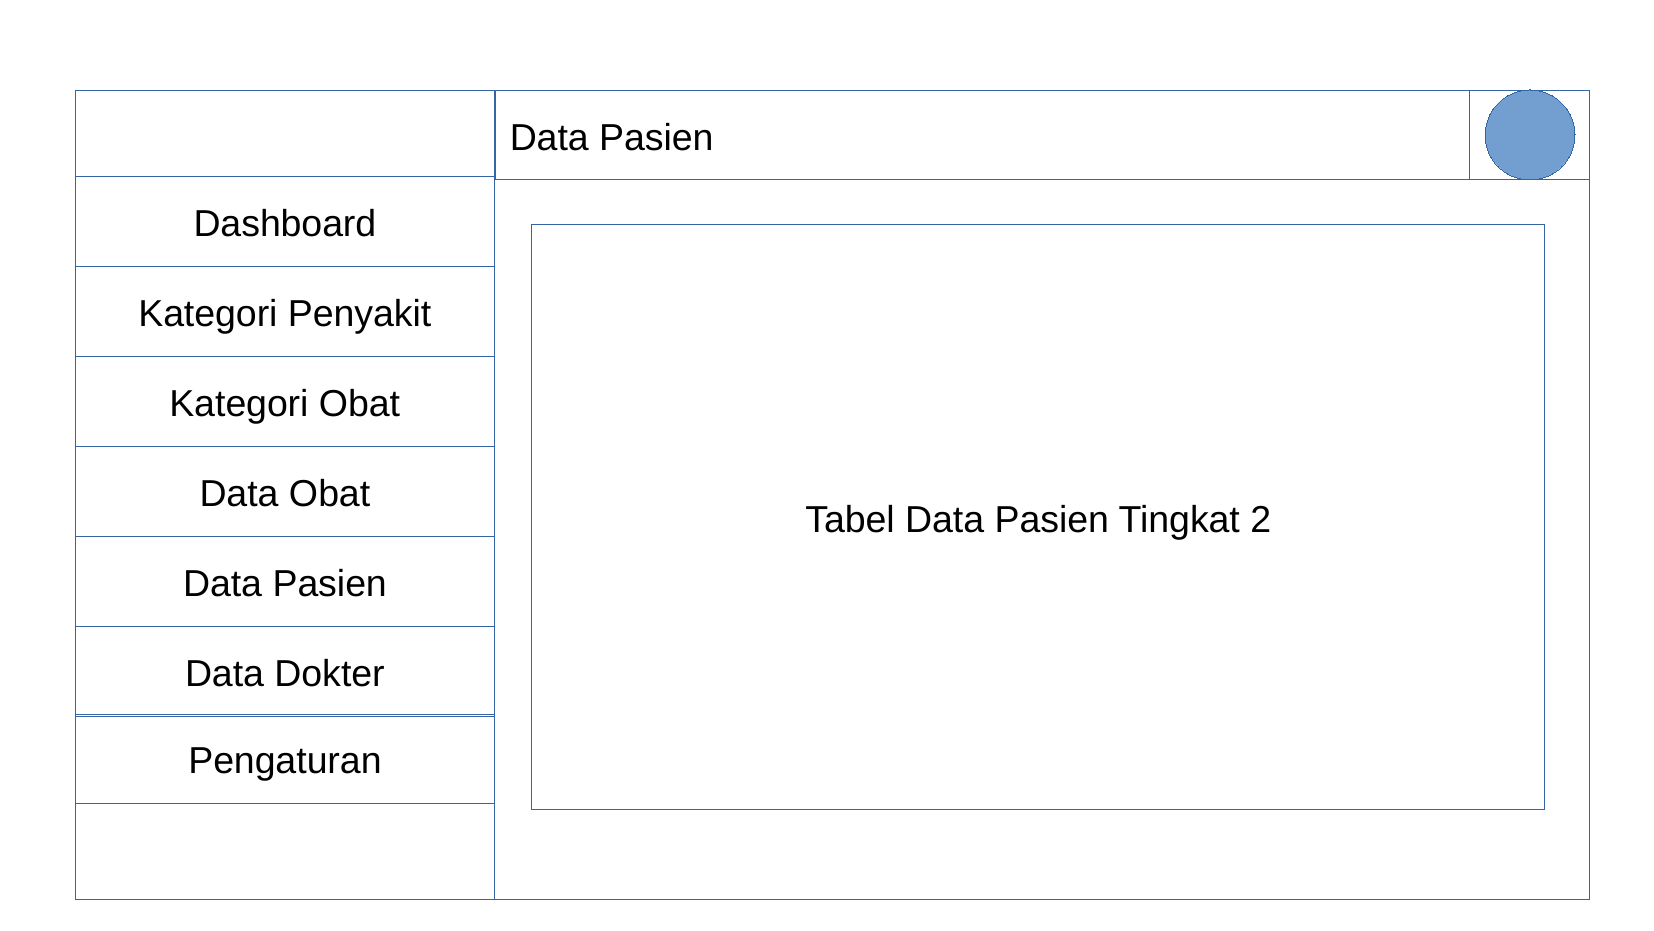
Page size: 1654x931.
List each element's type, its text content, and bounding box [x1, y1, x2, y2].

text_box Data Pasien [495, 90, 1469, 180]
text_box Data Pasien [75, 536, 495, 626]
text_box Pengaturan [75, 717, 495, 804]
text_box Dashboard [75, 176, 495, 266]
text_box Kategori Obat [75, 356, 495, 446]
text_box [1469, 90, 1521, 180]
text_box Kategori Penyakit [75, 266, 495, 356]
text_box [495, 180, 1590, 900]
text_box [75, 804, 495, 900]
text_box [1485, 89, 1576, 180]
text_box [1539, 90, 1590, 180]
text_box Data Obat [75, 446, 495, 536]
text_box Tabel Data Pasien Tingkat 2 [531, 224, 1545, 810]
text_box [75, 90, 495, 176]
text_box Data Dokter [75, 626, 495, 717]
